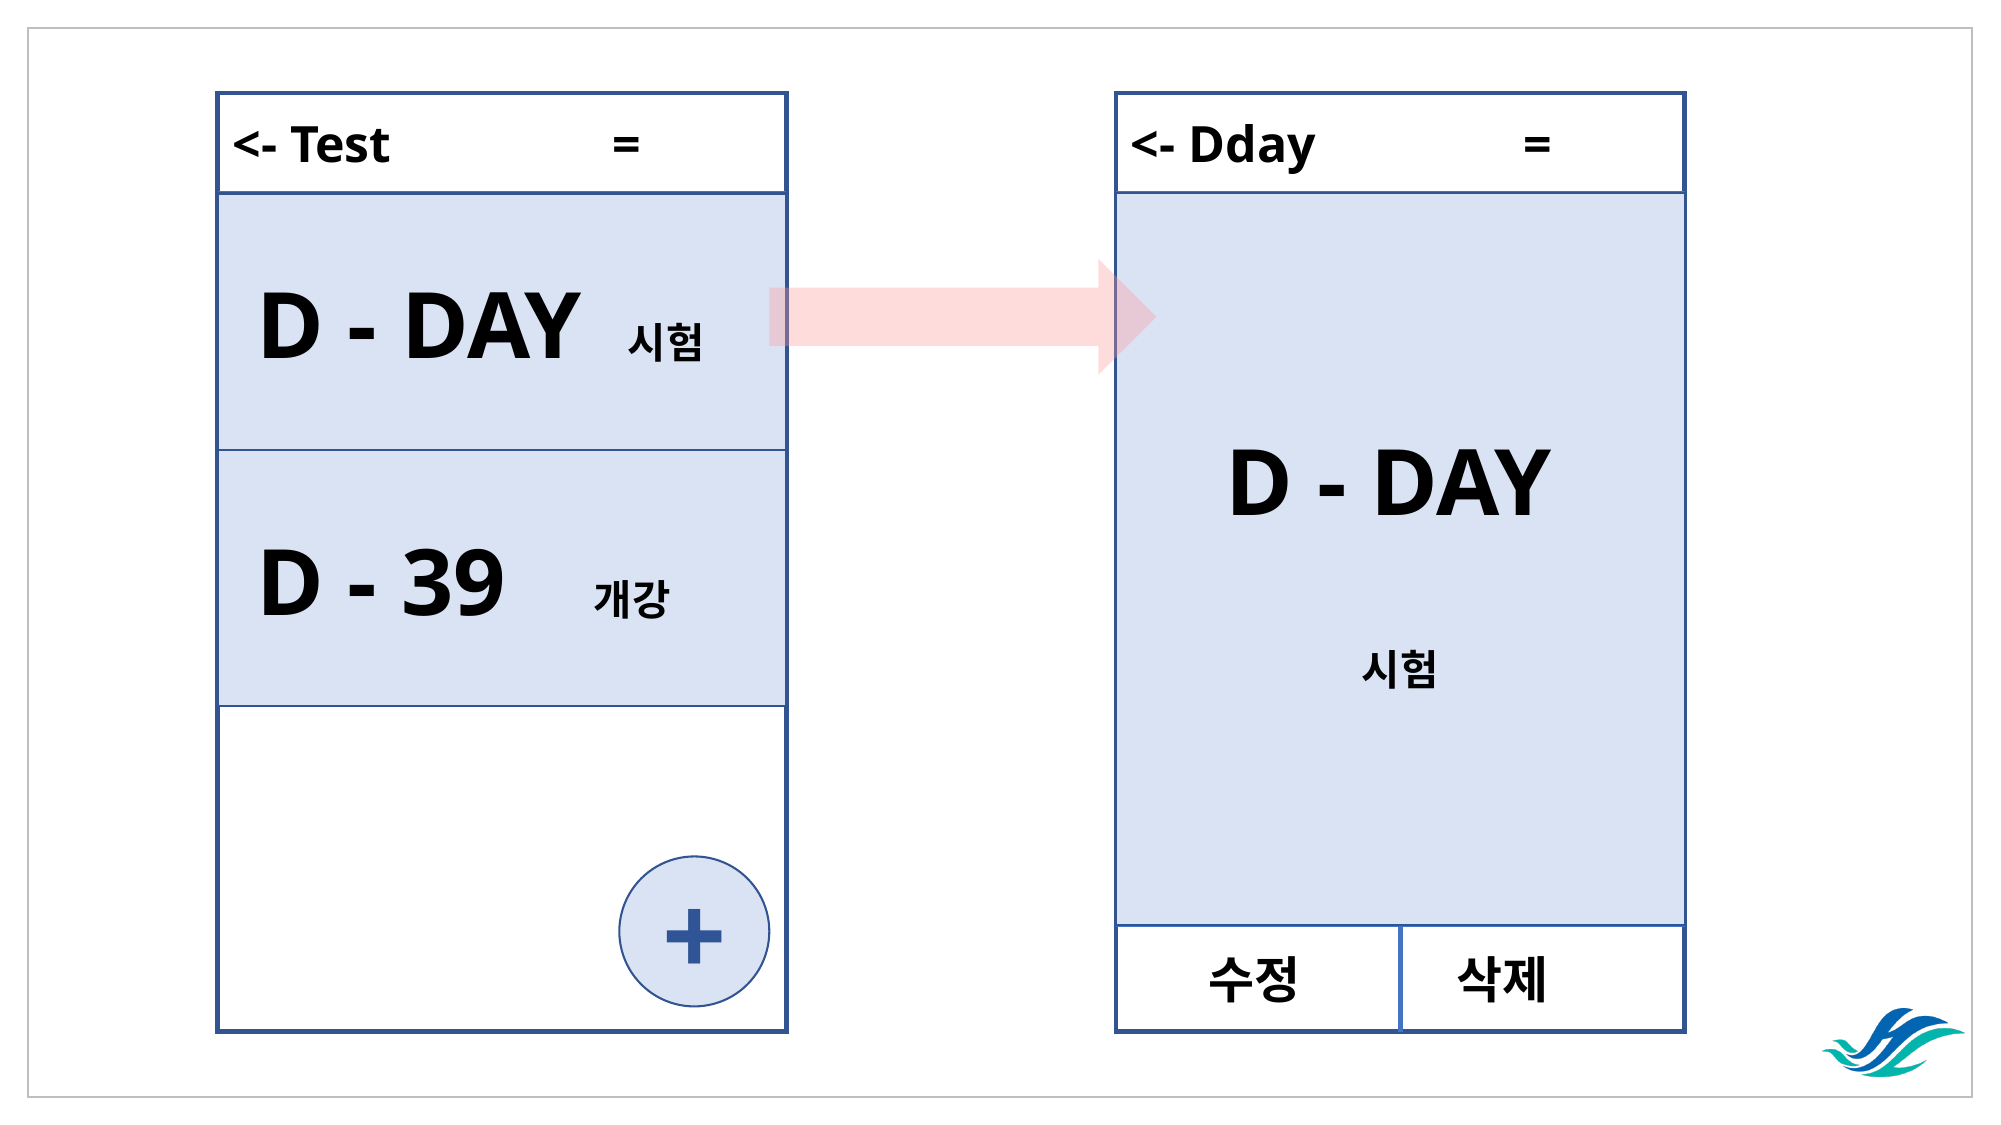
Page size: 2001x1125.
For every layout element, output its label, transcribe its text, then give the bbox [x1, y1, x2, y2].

text_box <- Dday = [1116, 105, 1668, 181]
text_box 수정 삭제 [1193, 941, 1400, 1016]
text_box [217, 92, 787, 192]
text_box [1115, 92, 1686, 192]
picture [1822, 1008, 1965, 1077]
text_box D - 39 개강 [217, 449, 787, 707]
text_box D - DAY 시험 [217, 194, 787, 449]
text_box [768, 256, 1158, 378]
text_box D - DAY 시험 [1115, 192, 1686, 926]
text_box 수정 삭제 [1401, 941, 1608, 1016]
text_box [1115, 926, 1686, 1033]
text_box [217, 707, 787, 1033]
text_box + [618, 855, 771, 1008]
text_box <- Test = [217, 105, 770, 181]
